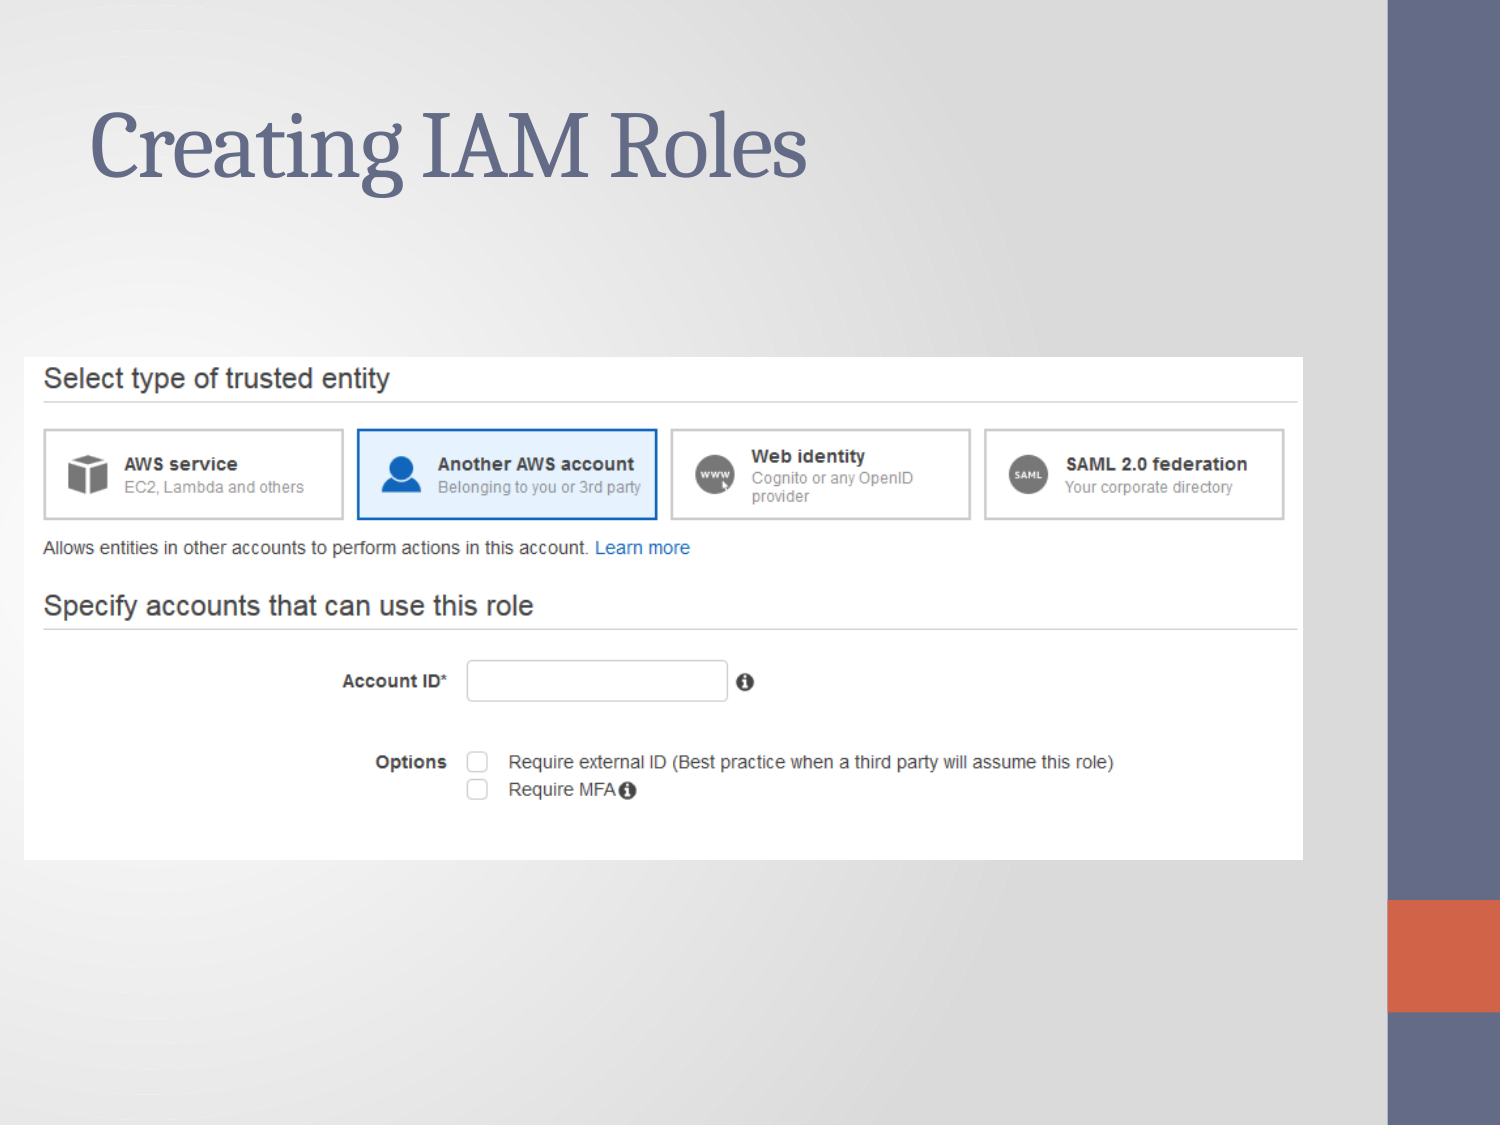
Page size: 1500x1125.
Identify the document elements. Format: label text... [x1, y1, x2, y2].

picture [24, 356, 1303, 861]
title Creating IAM Roles [75, 45, 1325, 233]
